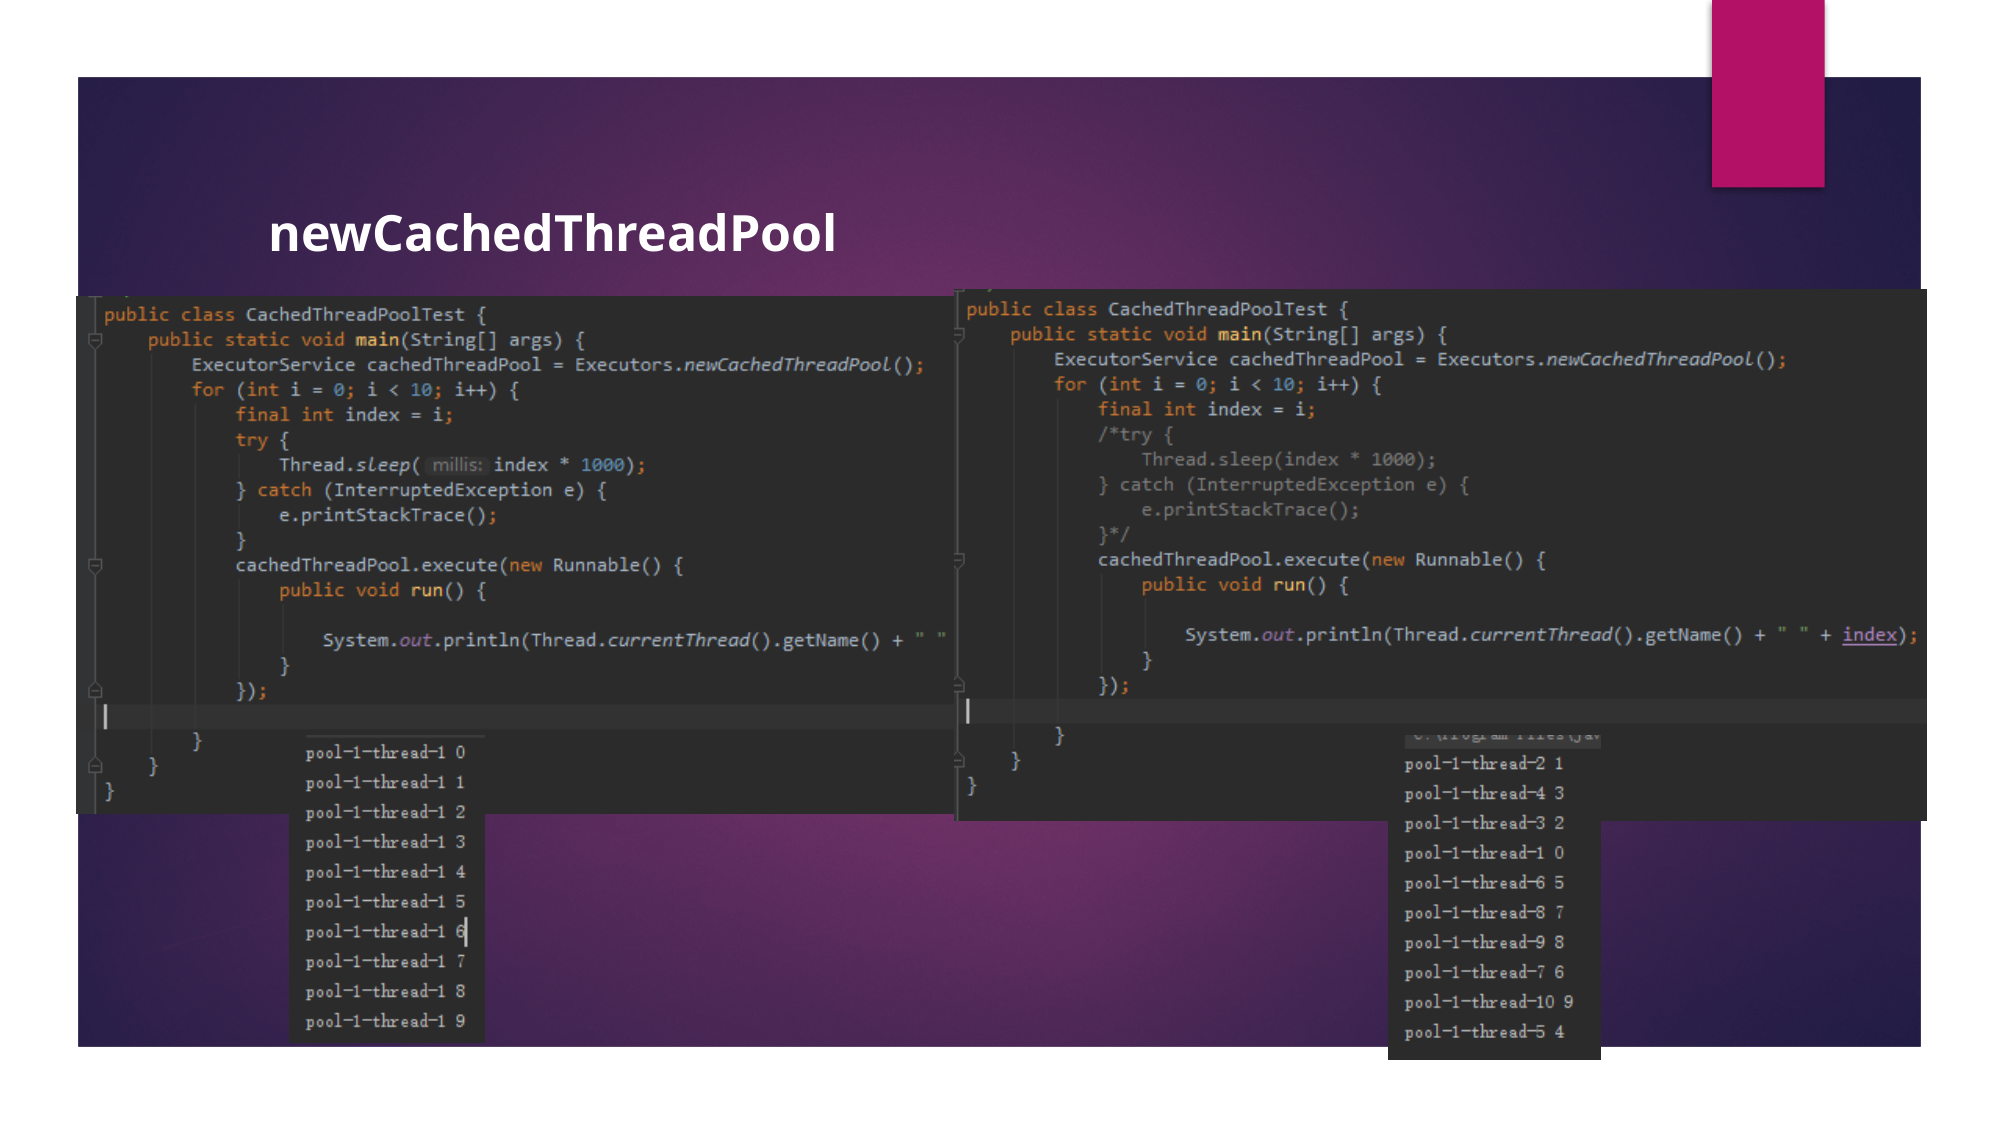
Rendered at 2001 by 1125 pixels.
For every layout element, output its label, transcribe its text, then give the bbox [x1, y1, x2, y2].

picture [76, 289, 1927, 1060]
text_box newCachedThreadPool [253, 193, 1267, 269]
